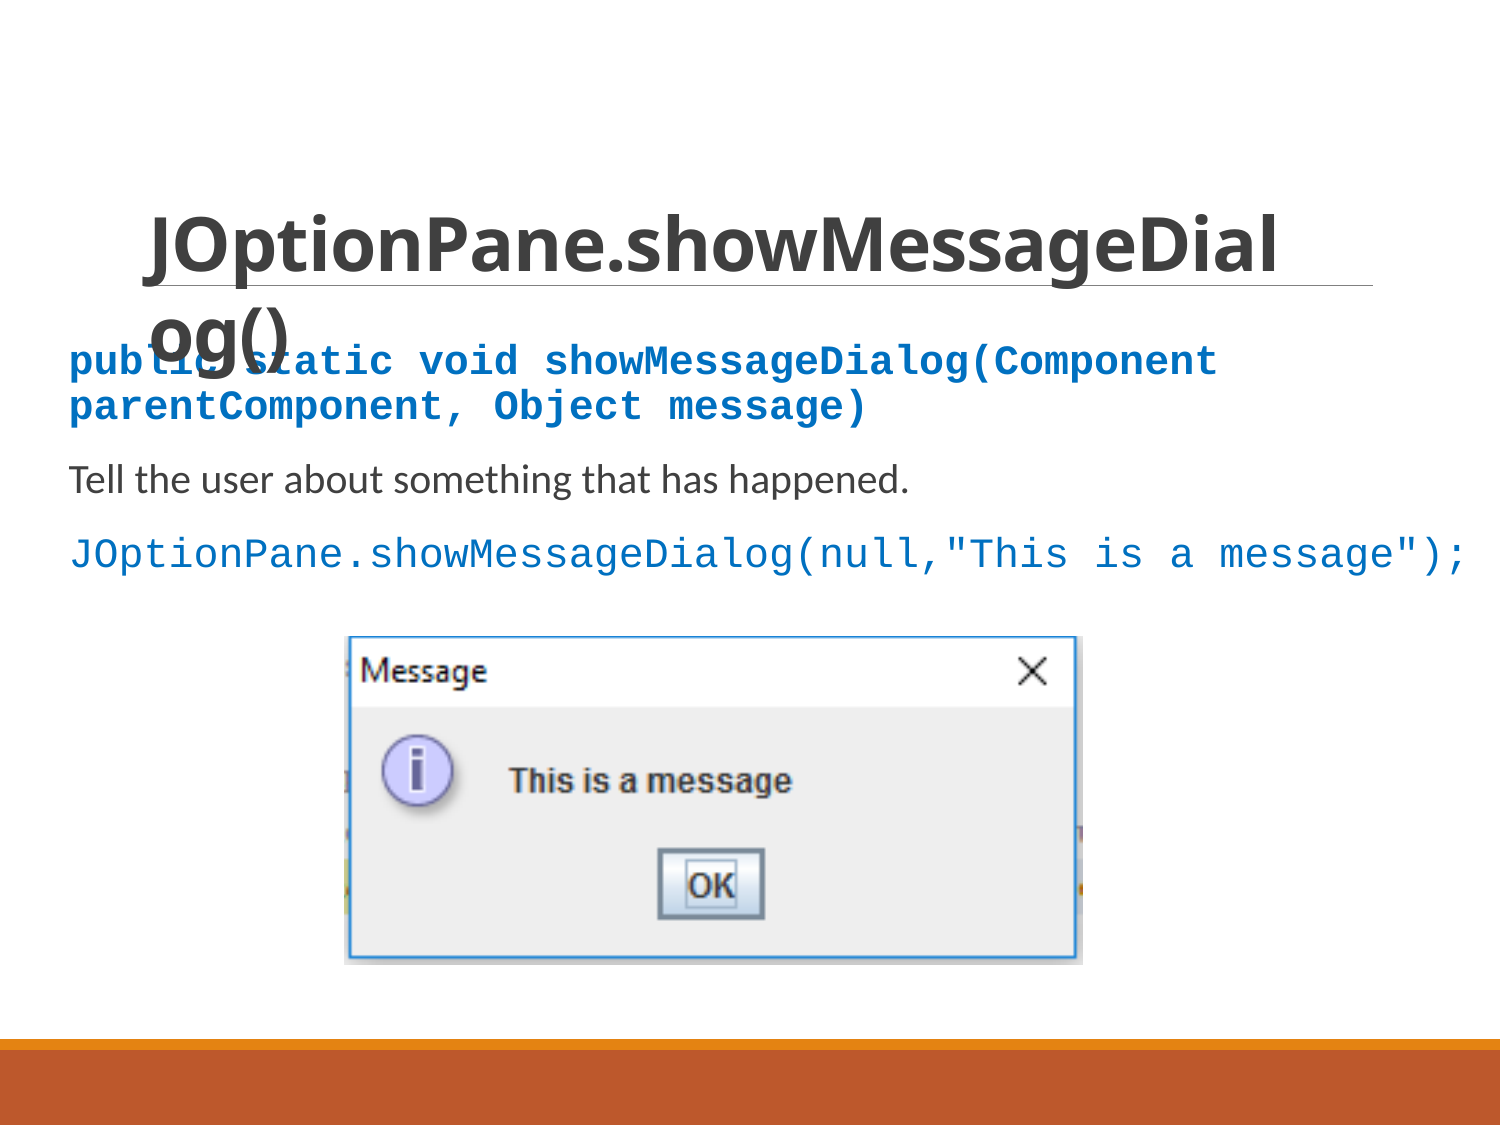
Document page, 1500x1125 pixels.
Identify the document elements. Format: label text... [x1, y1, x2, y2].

picture [344, 636, 1084, 965]
list public static void showMessageDialog(Component parentComponent, Object message) Tell the user about something that has happened. JOptionPane.showMessageDialog(null,"This is a message"); [53, 177, 1496, 1026]
text_box JOptionPane.showMessageDialog() [133, 188, 1295, 384]
